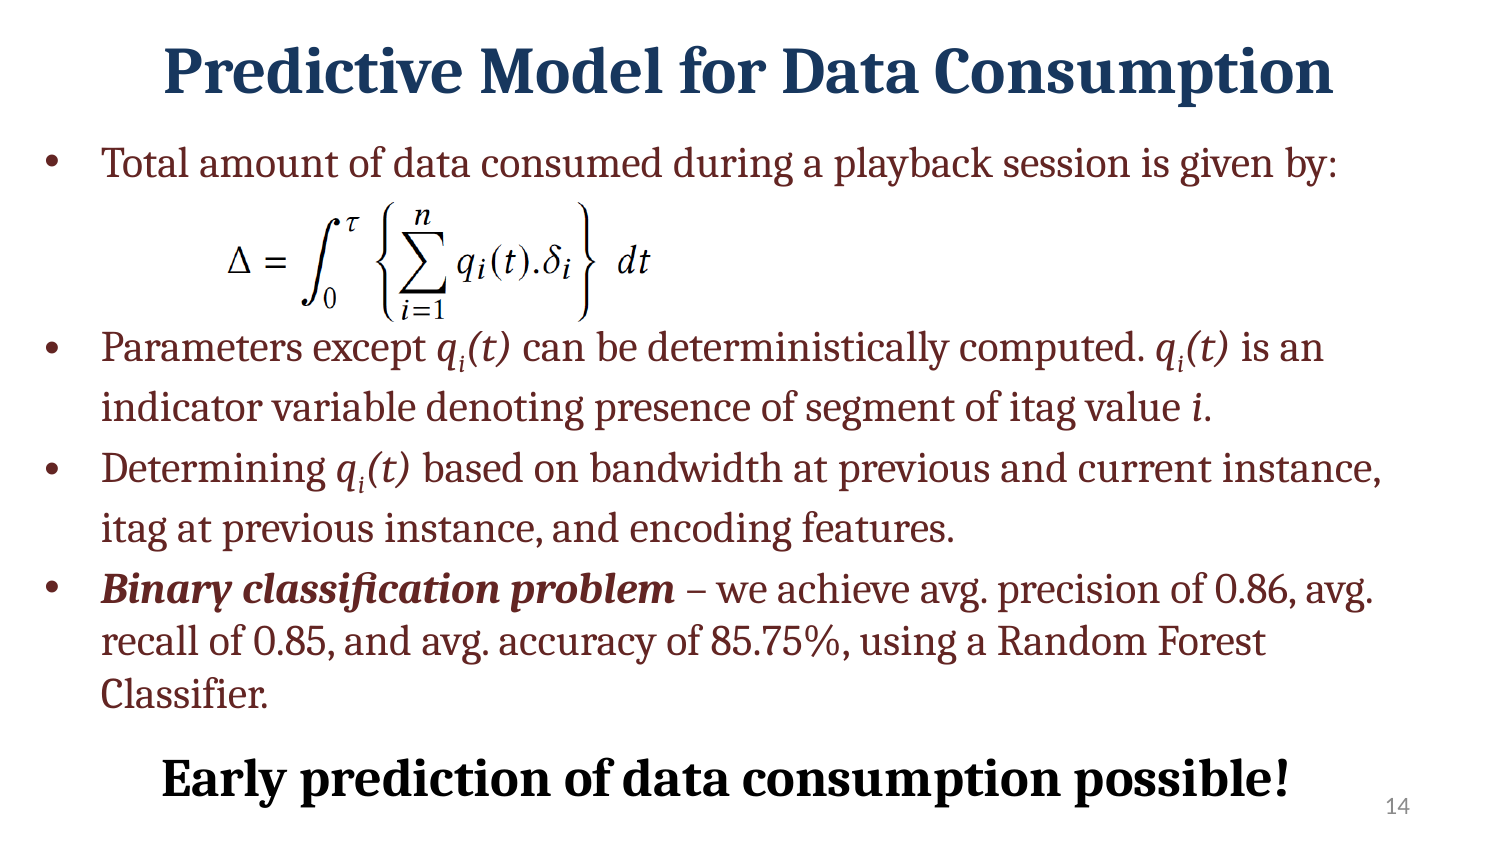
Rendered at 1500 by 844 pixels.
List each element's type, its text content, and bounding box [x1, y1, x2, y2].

text_box Early prediction of data consumption possible! [118, 735, 1336, 824]
picture [218, 197, 656, 331]
list Total amount of data consumed during a playback session is given by: Parameters except qi(t) can be deterministically computed. qi(t) is an indicator variable denoting presence of segment of itag value i. Determining qi(t) based on bandwidth at previous and current instance, itag at previous instance, and encoding features. Binary classification problem – we achieve avg. precision of 0.86, avg. recall of 0.85, and avg. accuracy of 85.75%, using a Random Forest Classifier. [29, 126, 1459, 741]
title Predictive Model for Data Consumption [0, 20, 1500, 113]
slide_number 14 [1074, 782, 1425, 827]
